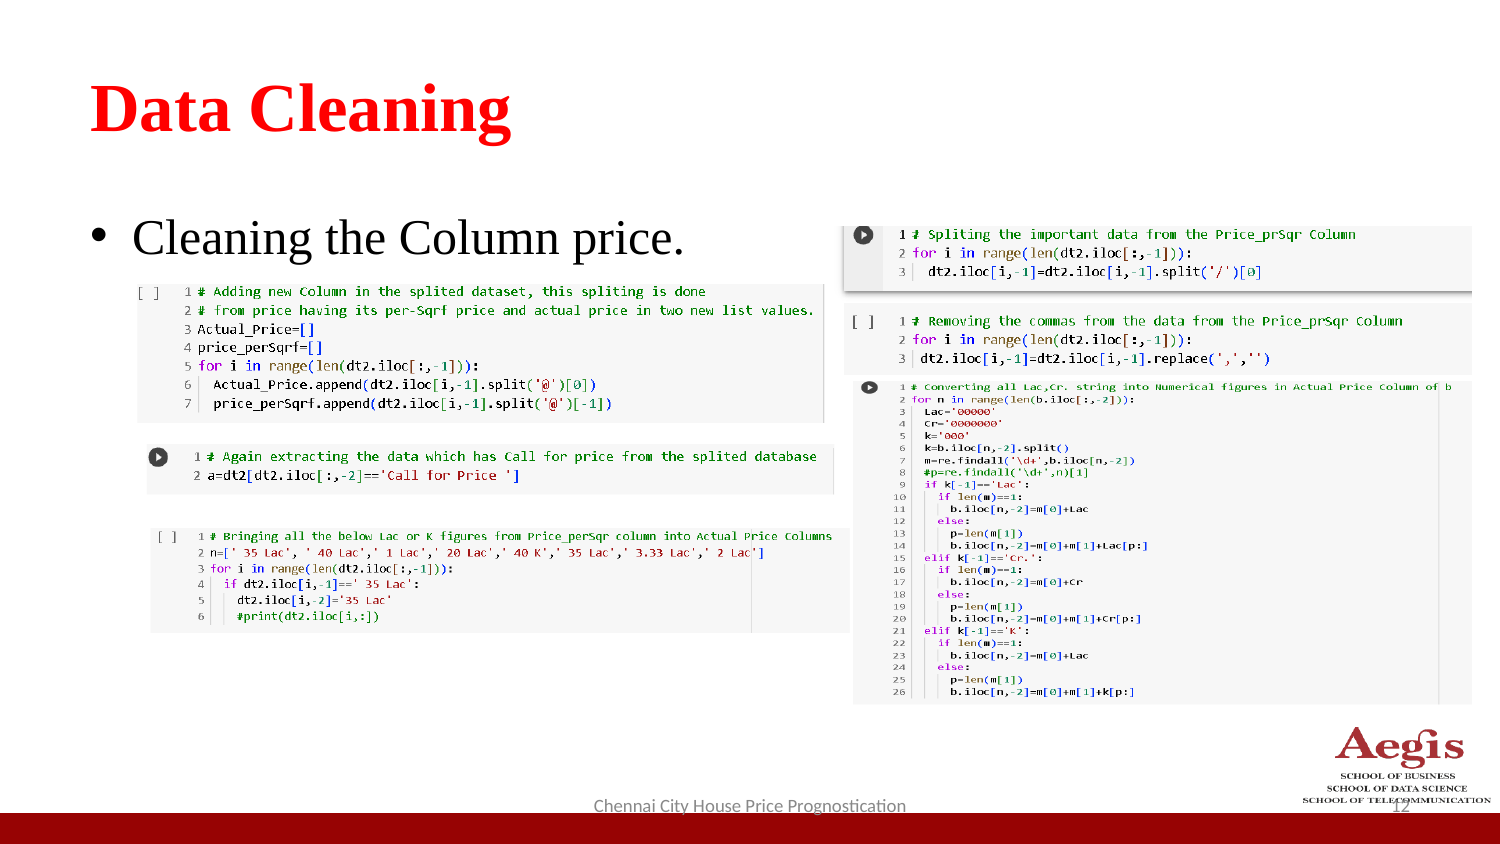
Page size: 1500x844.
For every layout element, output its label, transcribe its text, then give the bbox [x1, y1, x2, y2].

title Data Cleaning [75, 33, 1425, 175]
picture [137, 284, 826, 433]
list Cleaning the Column price. [75, 196, 1425, 754]
picture [1303, 727, 1491, 803]
picture [146, 444, 835, 495]
picture [146, 381, 1473, 710]
slide_number ‹#› [1074, 782, 1425, 827]
picture [834, 226, 1473, 375]
footer Chennai City House Price Prognostication [512, 782, 988, 827]
